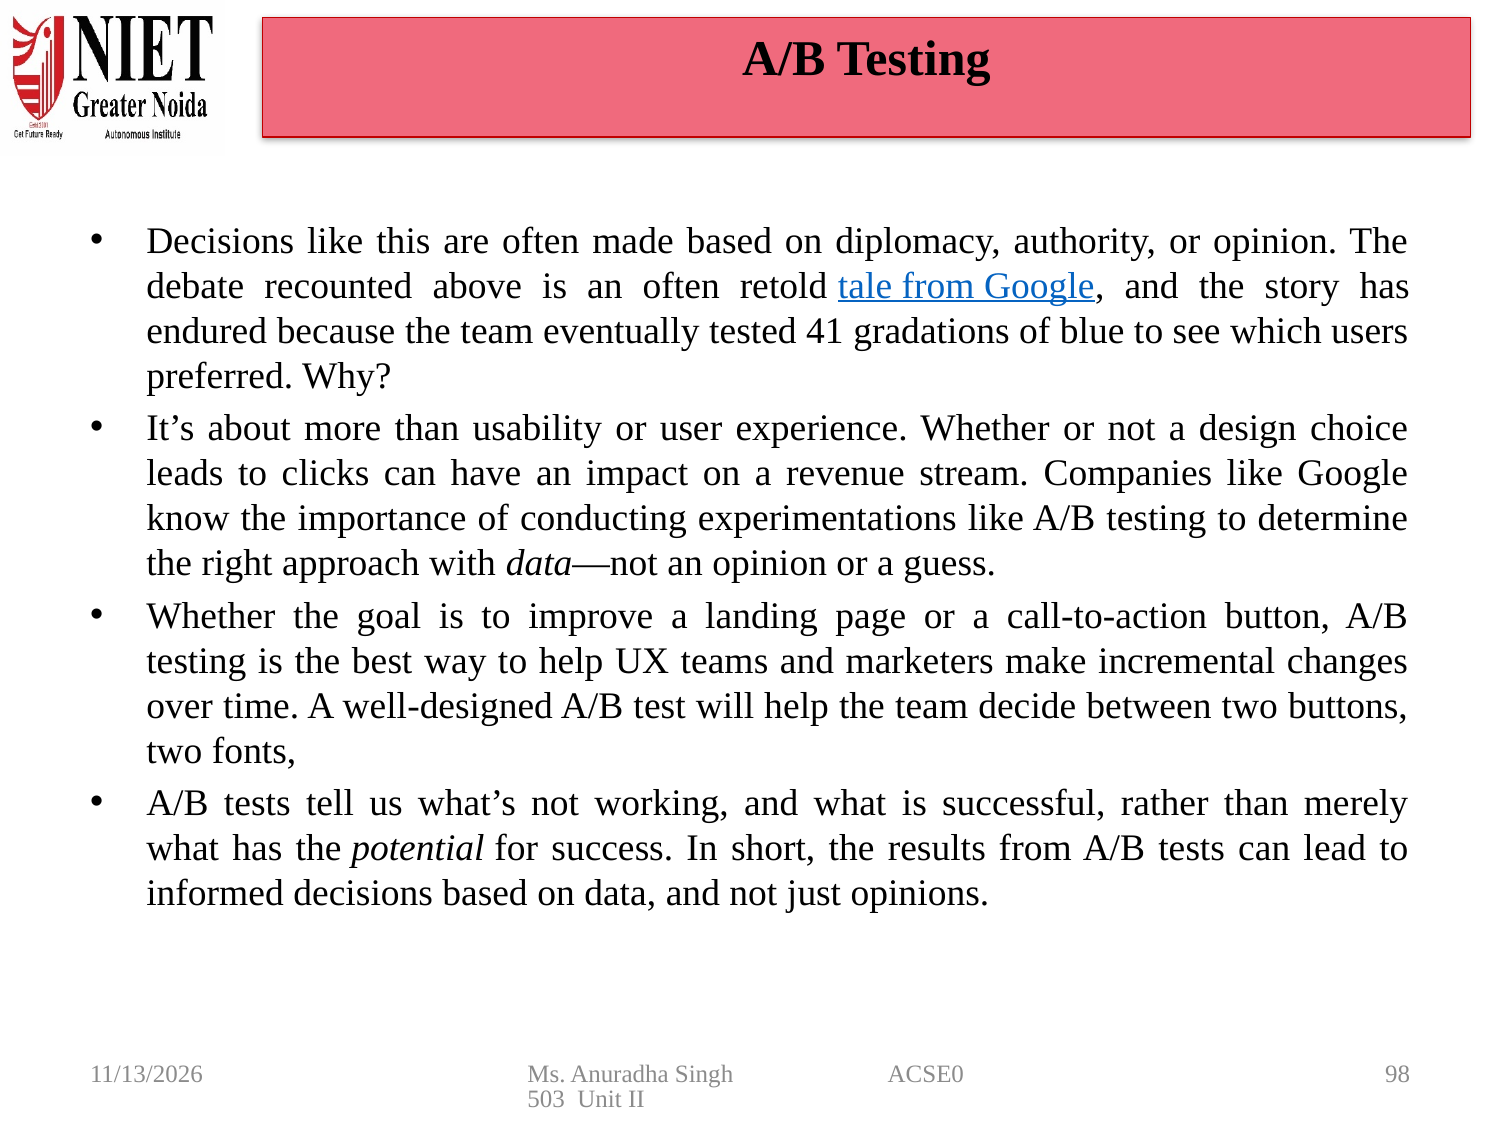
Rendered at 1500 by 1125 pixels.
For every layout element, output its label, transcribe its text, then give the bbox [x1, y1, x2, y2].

picture [0, 0, 226, 156]
slide_number 98 [1074, 1042, 1425, 1103]
footer Ms. Anuradha Singh ACSE0503 Unit II [512, 1042, 988, 1103]
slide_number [75, 1042, 425, 1103]
text_box A/B Testing [262, 17, 1471, 138]
list Decisions like this are often made based on diplomacy, authority, or opinion. The debate recounted above is an often retold tale from Google, and the story has endured because the team eventually tested 41 gradations of blue to see which users preferred. Why? It’s about more than usability or user experience. Whether or not a design choice leads to clicks can have an impact on a revenue stream. Companies like Google know the importance of conducting experimentations like A/B testing to determine the right approach with data—not an opinion or a guess. Whether the goal is to improve a landing page or a call-to-action button, A/B testing is the best way to help UX teams and marketers make incremental changes over time. A well-designed A/B test will help the team decide between two buttons, two fonts, A/B tests tell us what’s not working, and what is successful, rather than merely what has the potential for success. In short, the results from A/B tests can lead to informed decisions based on data, and not just opinions. [75, 208, 1425, 1005]
